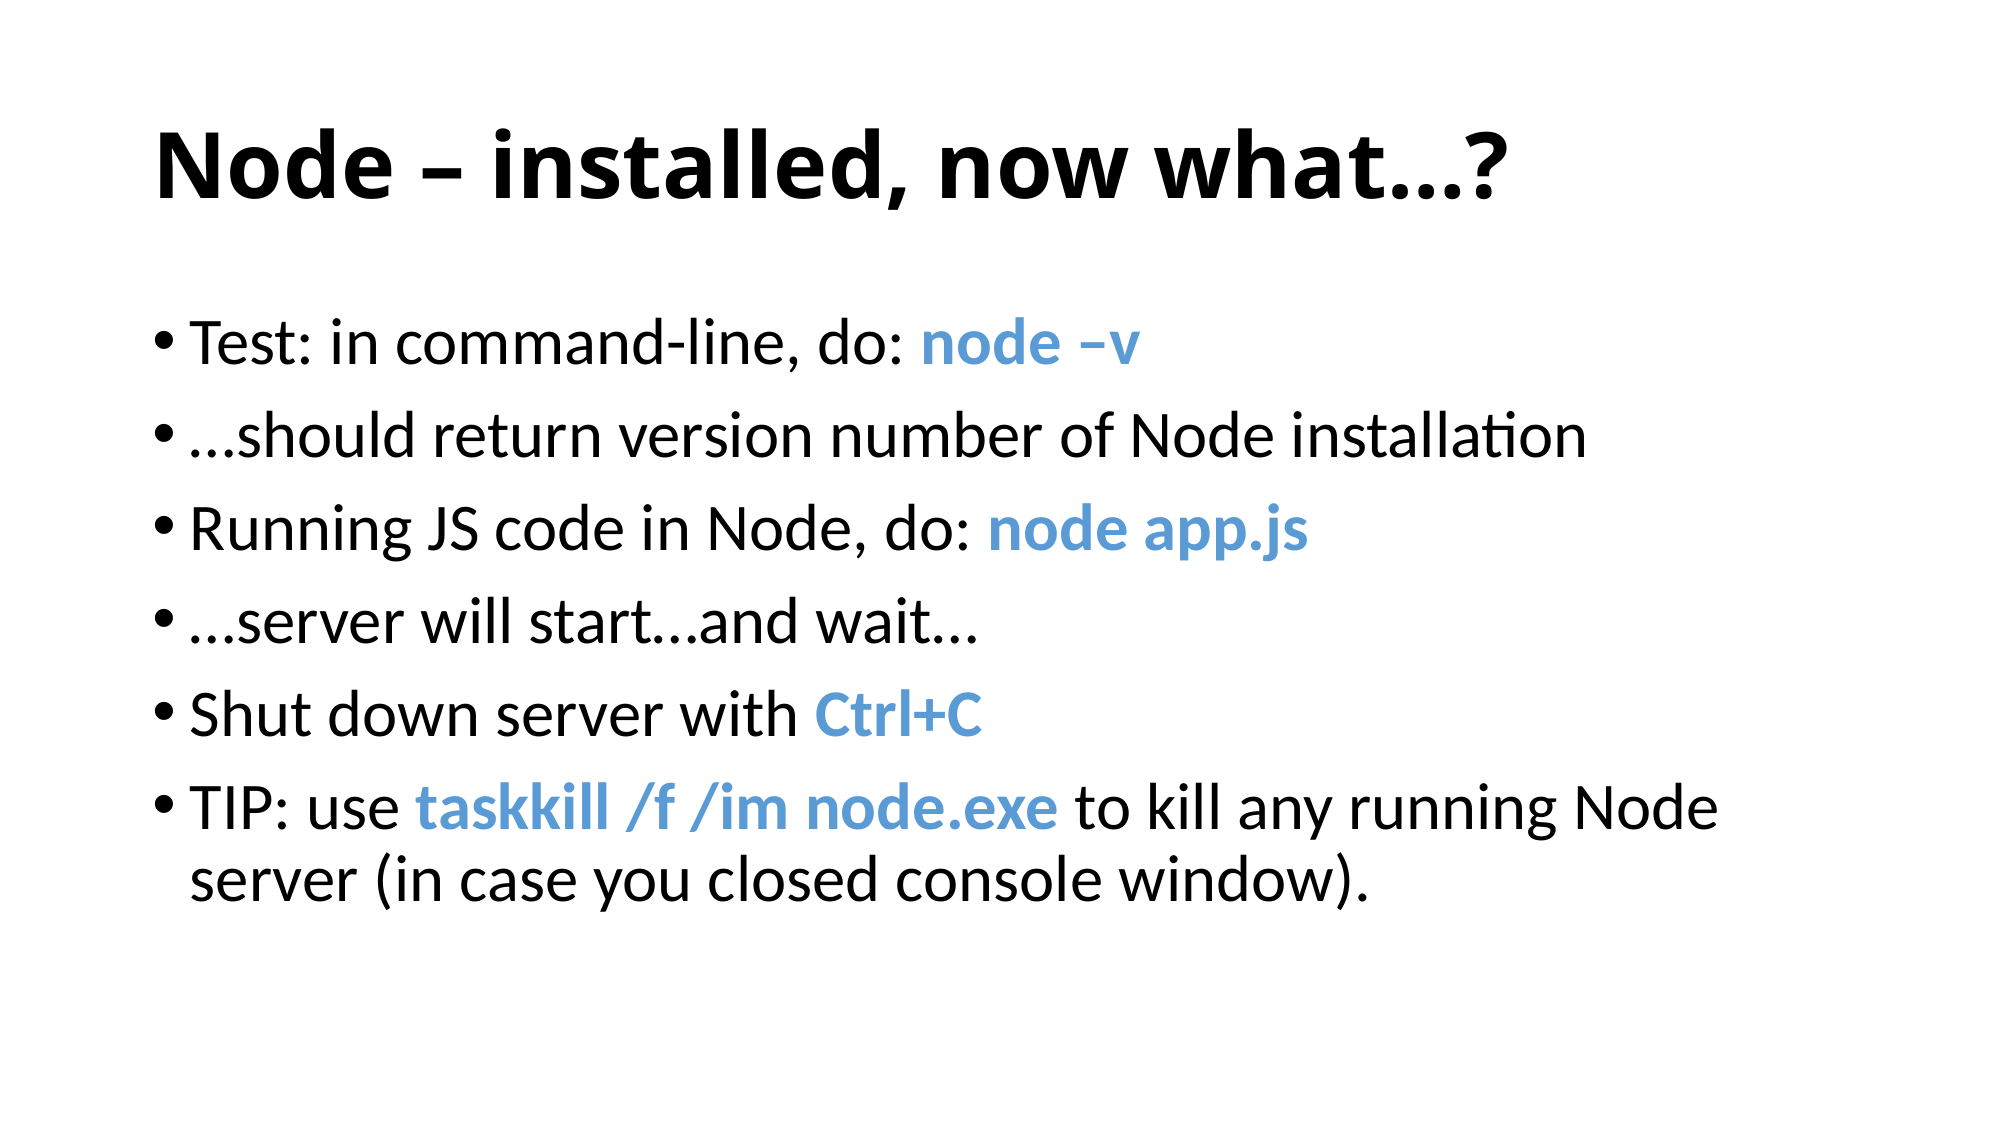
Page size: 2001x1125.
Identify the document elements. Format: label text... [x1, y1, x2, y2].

title Node – installed, now what…? [137, 59, 1863, 278]
list Test: in command-line, do: node –v …should return version number of Node installation Running JS code in Node, do: node app.js …server will start…and wait… Shut down server with Ctrl+C TIP: use taskkill /f /im node.exe to kill any running Node server (in case you closed console window). [137, 299, 1757, 1014]
